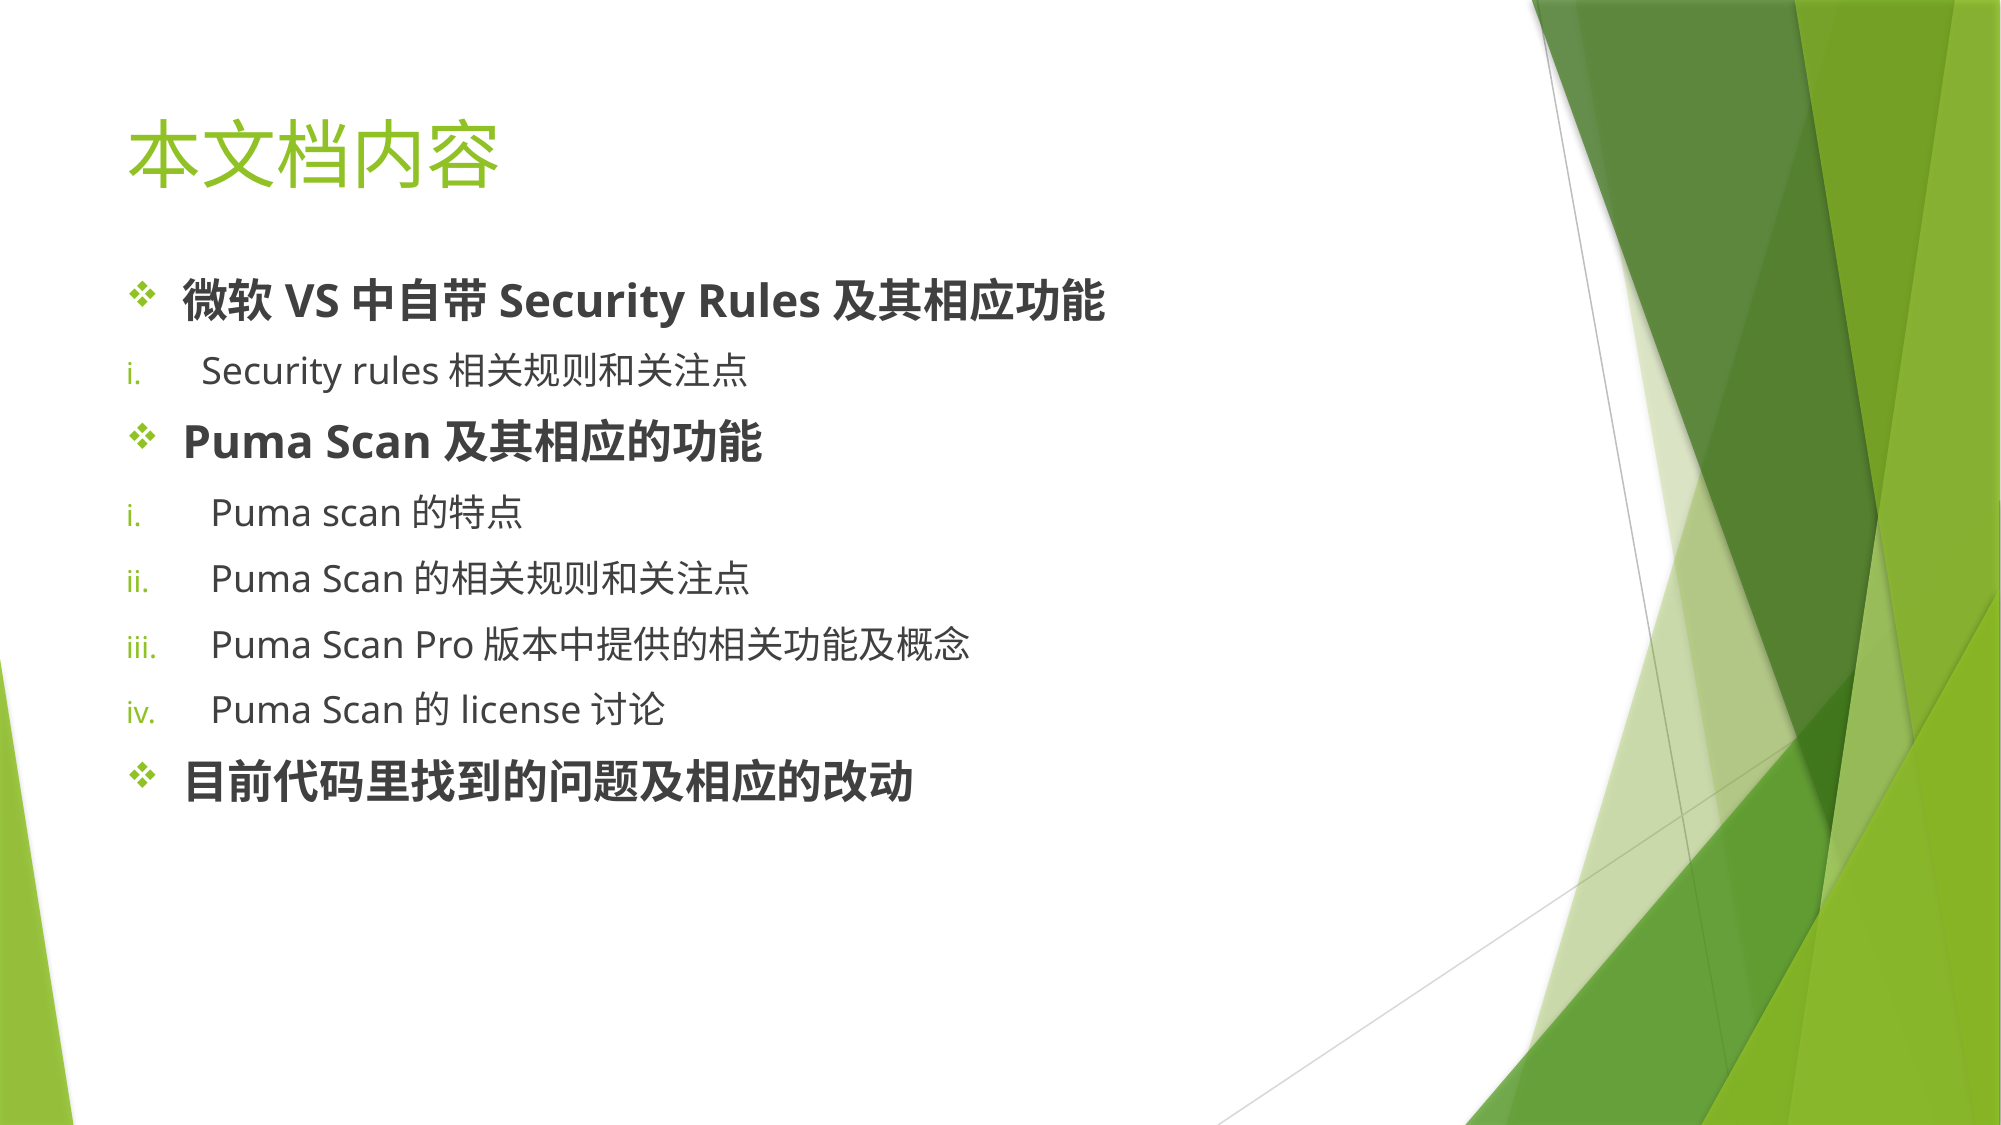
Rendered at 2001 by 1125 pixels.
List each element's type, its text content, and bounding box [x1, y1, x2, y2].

title 本文档内容 [111, 99, 1522, 209]
list 微软VS中自带Security Rules及其相应功能 Security rules相关规则和关注点 Puma Scan及其相应的功能 Puma scan的特点 Puma Scan的相关规则和关注点 Puma Scan Pro版本中提供的相关功能及概念 Puma Scan的license讨论 目前代码里找到的问题及相应的改动 [111, 263, 1522, 1017]
